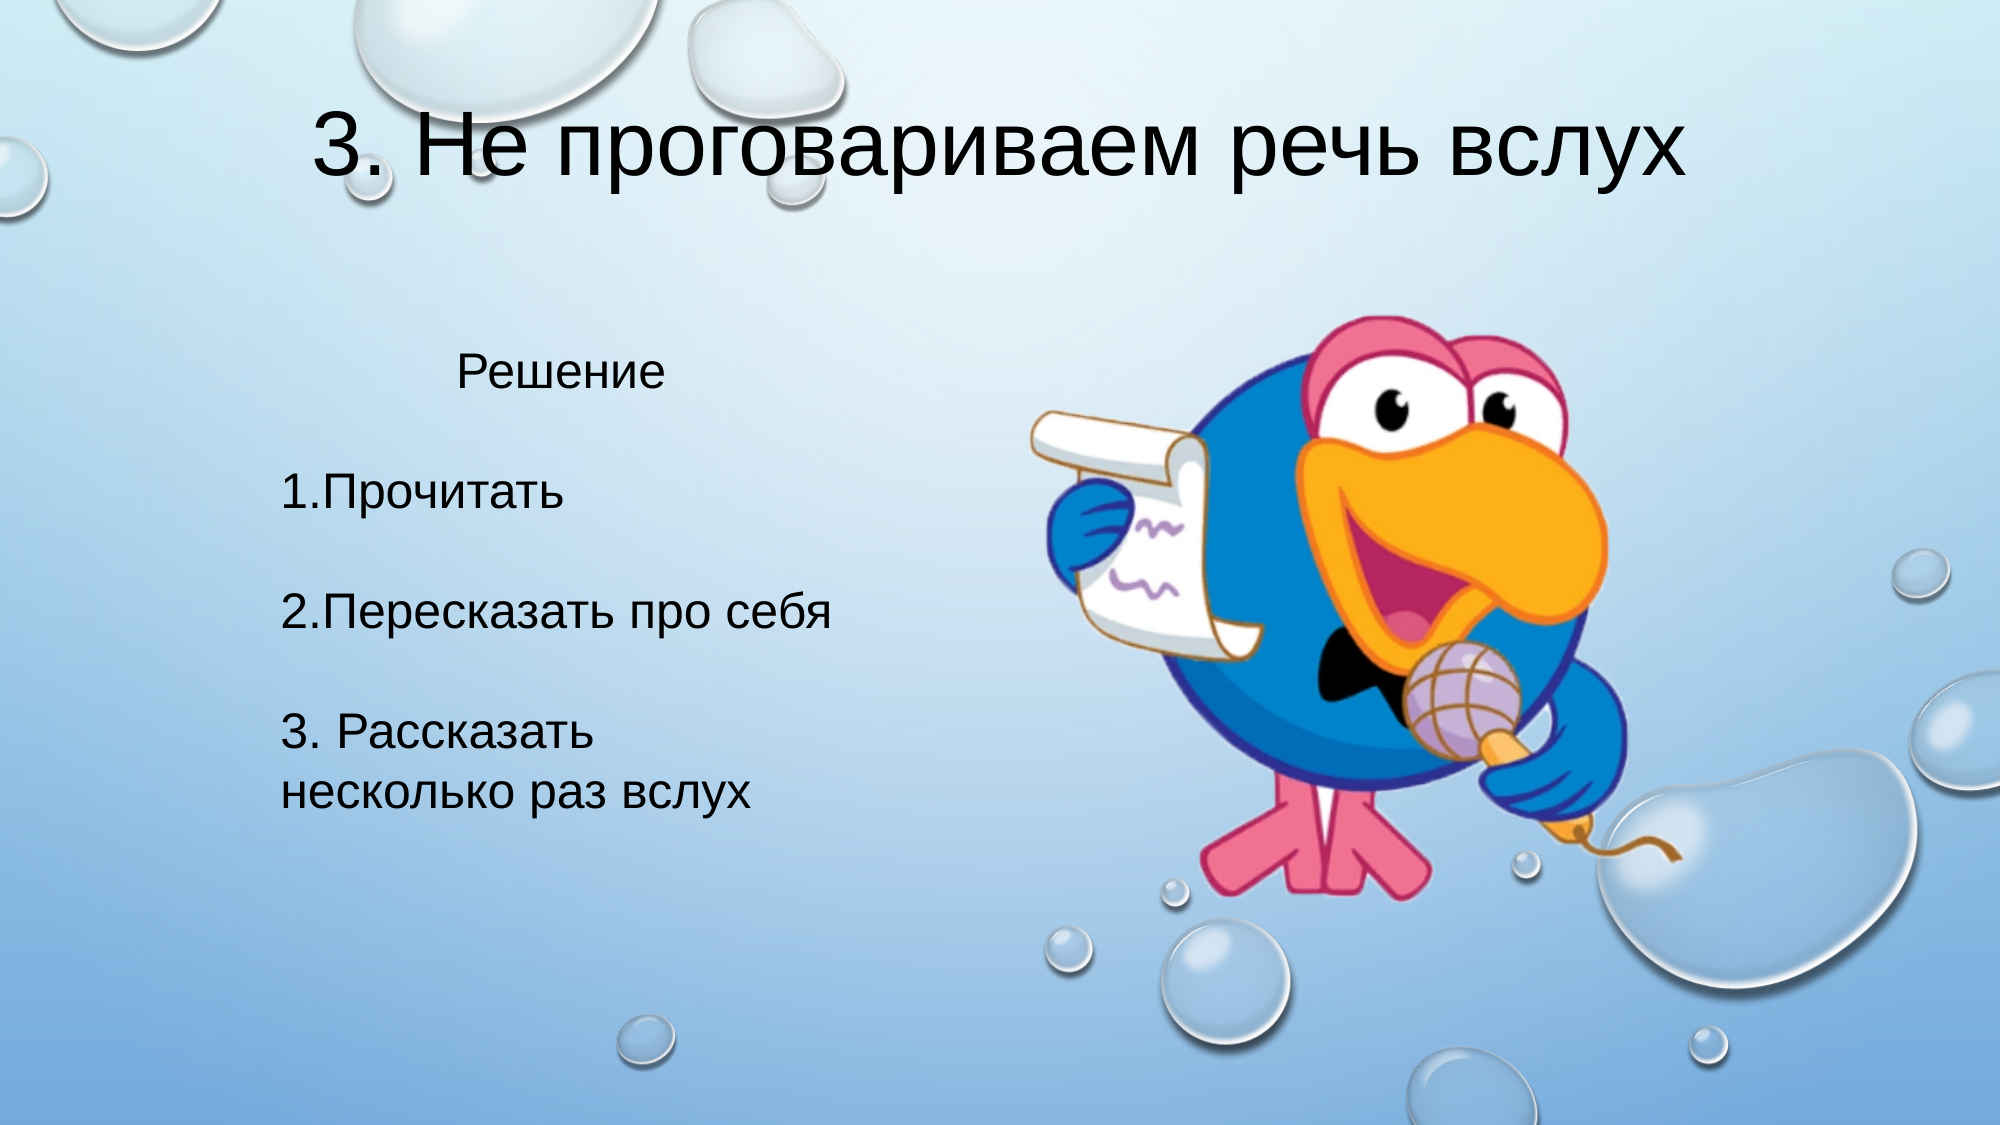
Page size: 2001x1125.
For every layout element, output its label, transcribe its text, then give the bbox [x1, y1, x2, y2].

picture [0, 0, 2000, 1125]
title 3. Не проговариваем речь вслух [99, 36, 1900, 242]
text_box Решение 1.Прочитать 2.Пересказать про себя 3. Рассказать несколько раз вслух [265, 330, 857, 903]
